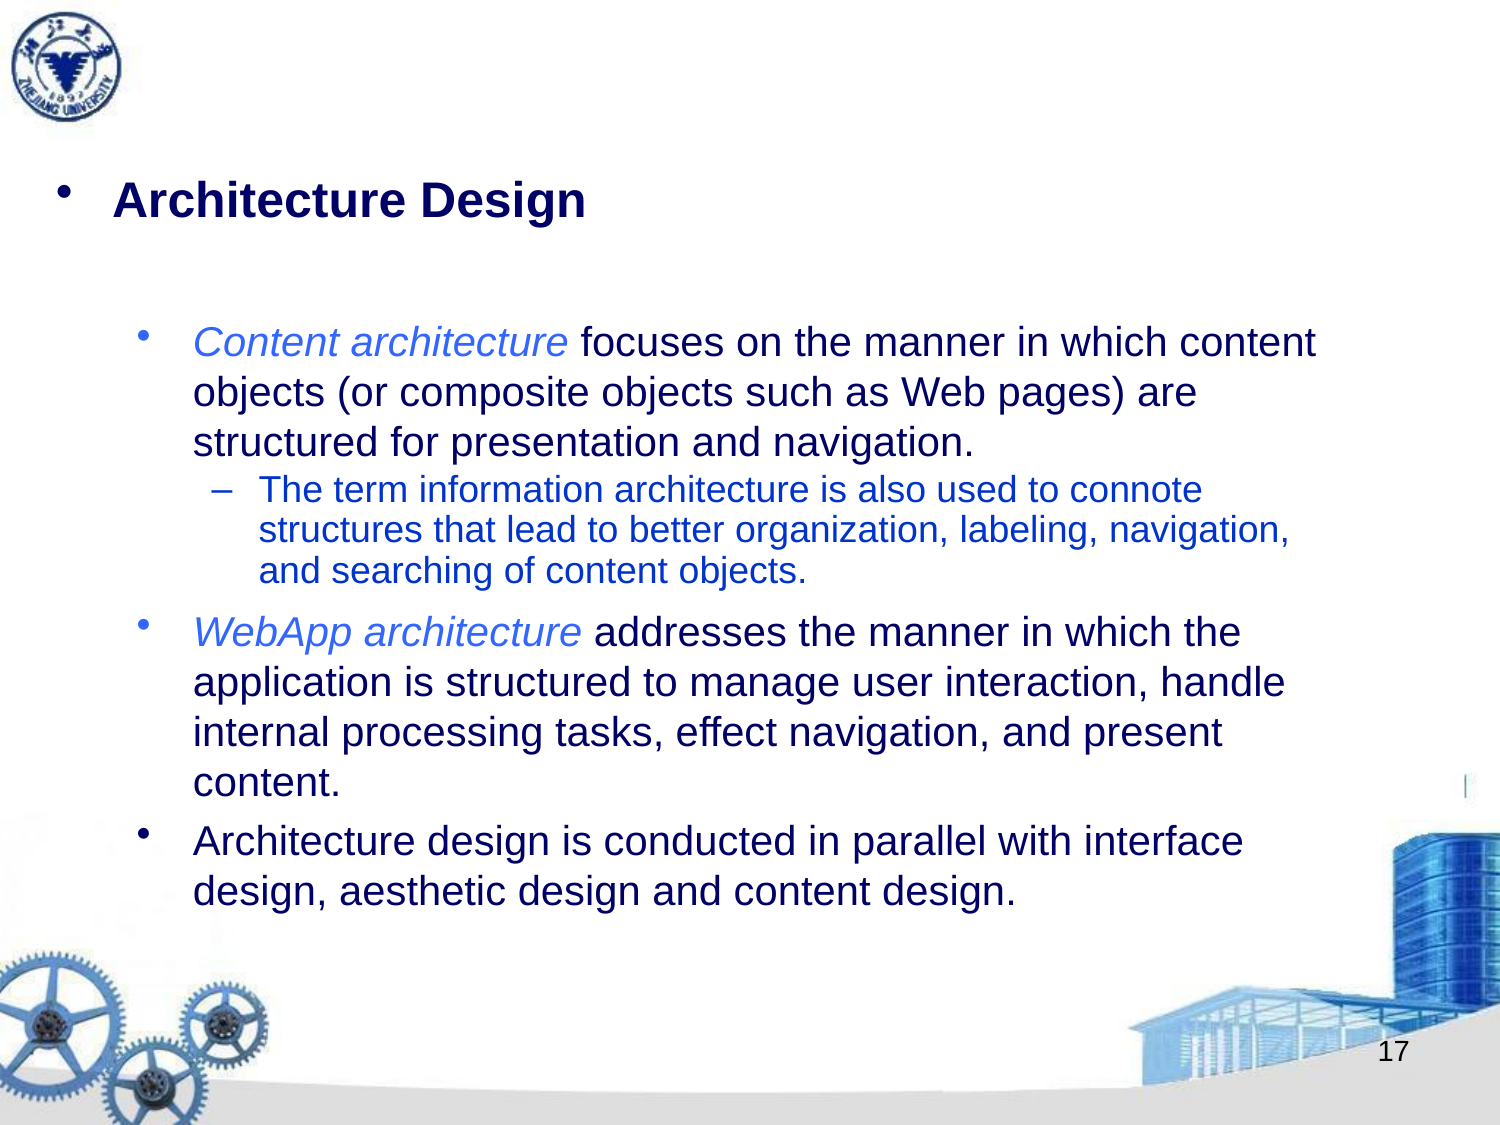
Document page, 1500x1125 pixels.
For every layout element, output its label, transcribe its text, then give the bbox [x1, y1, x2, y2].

slide_number 17 [1115, 1024, 1426, 1103]
picture [0, 0, 1500, 1125]
text_box Architecture Design [41, 160, 1392, 303]
text_box Content architecture focuses on the manner in which content objects (or composite objects such as Web pages) are structured for presentation and navigation. The term information architecture is also used to connote structures that lead to better organization, labeling, navigation, and searching of content objects. WebApp architecture addresses the manner in which the application is structured to manage user interaction, handle internal processing tasks, effect navigation, and present content. Architecture design is conducted in parallel with interface design, aesthetic design and content design. [121, 307, 1376, 921]
